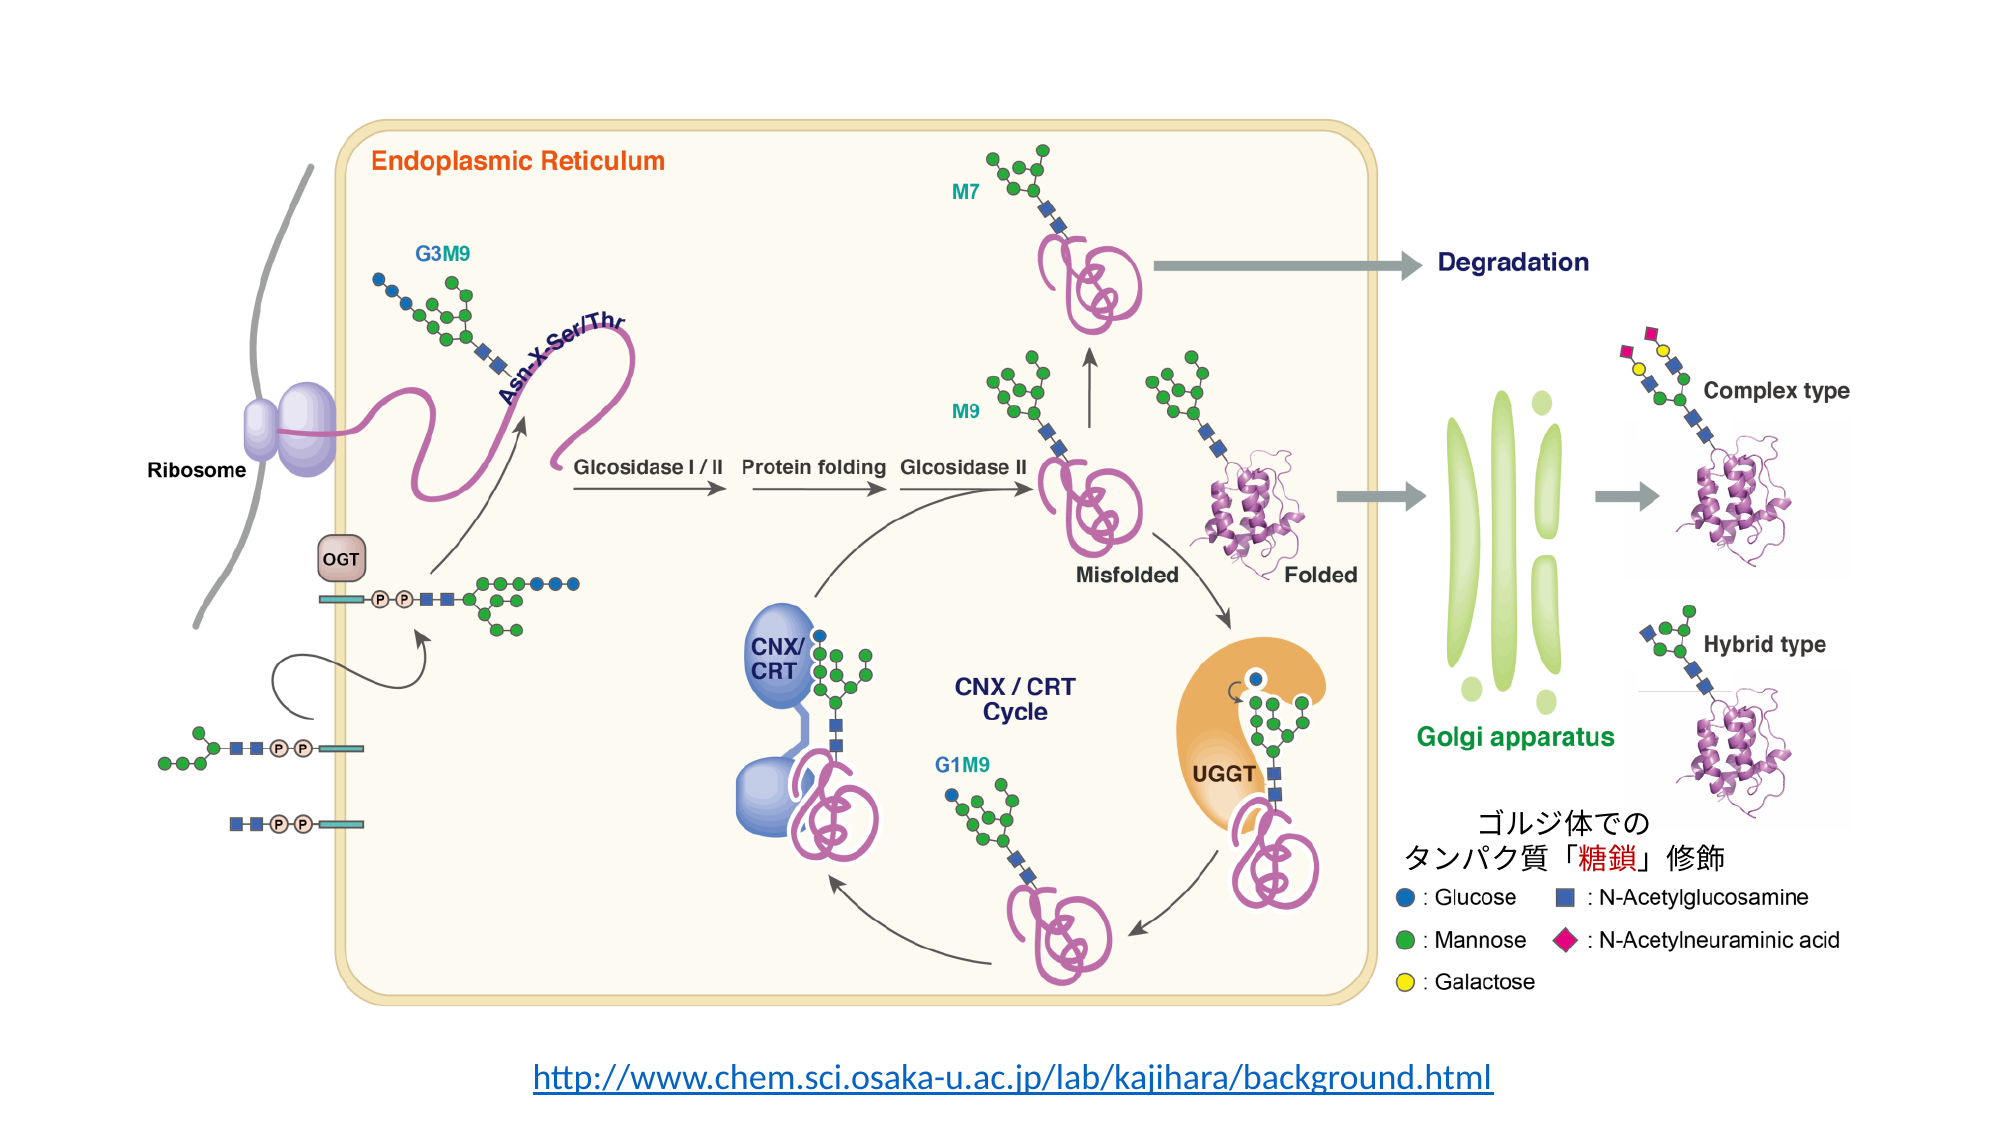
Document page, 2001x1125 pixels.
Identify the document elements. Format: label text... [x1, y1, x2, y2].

picture [147, 119, 1853, 1006]
text_box http://www.chem.sci.osaka-u.ac.jp/lab/kajihara/background.html [422, 1051, 1604, 1106]
